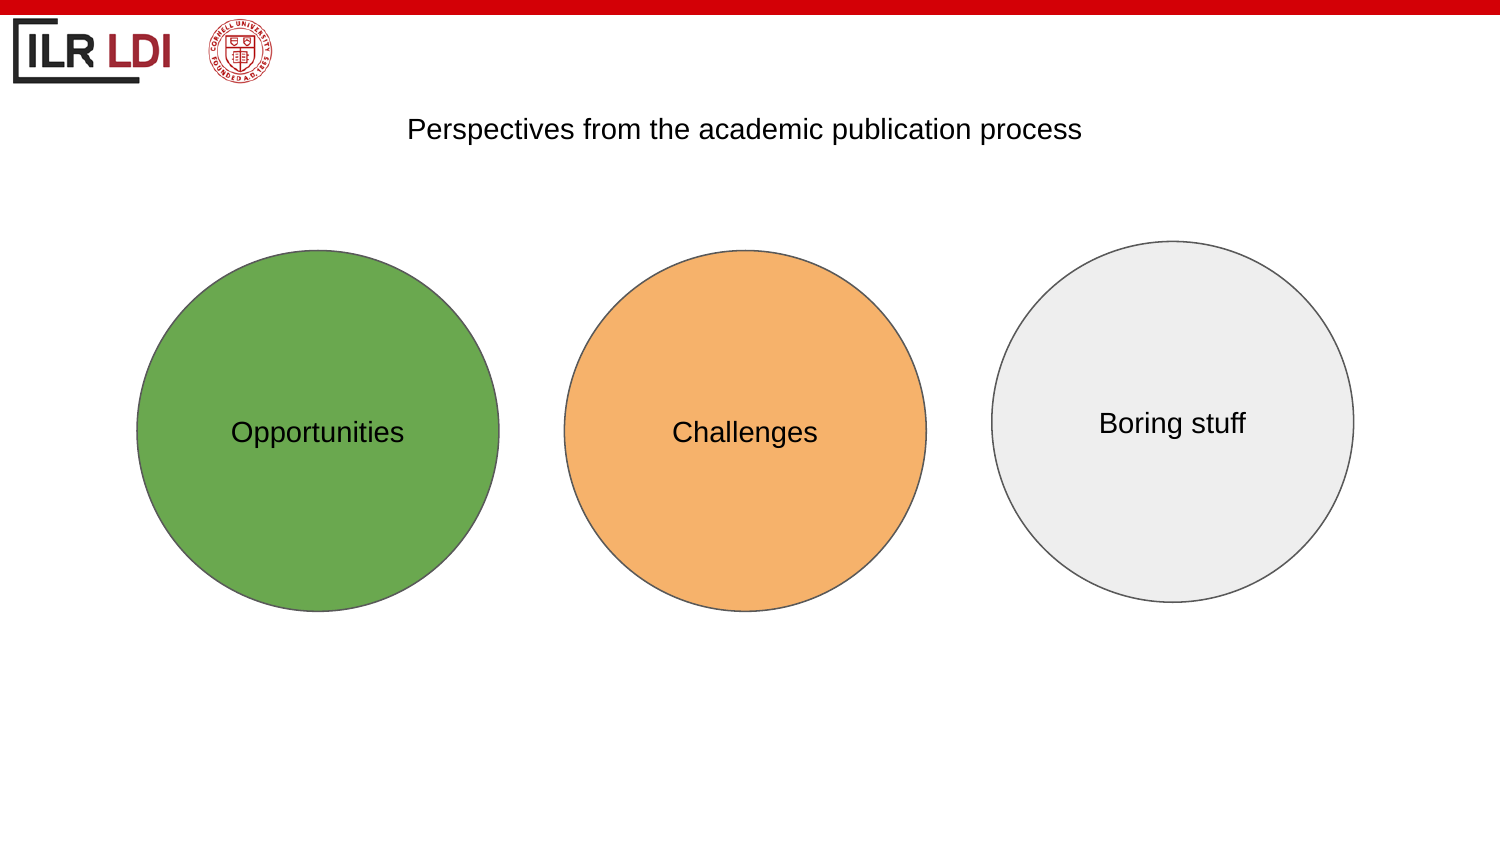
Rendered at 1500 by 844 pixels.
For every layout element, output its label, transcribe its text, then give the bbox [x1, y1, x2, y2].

text_box Perspectives from the academic publication process [353, 95, 1137, 161]
text_box Opportunities [137, 250, 499, 612]
text_box Challenges [564, 250, 927, 612]
picture [0, 15, 301, 102]
text_box Boring stuff [991, 241, 1354, 603]
